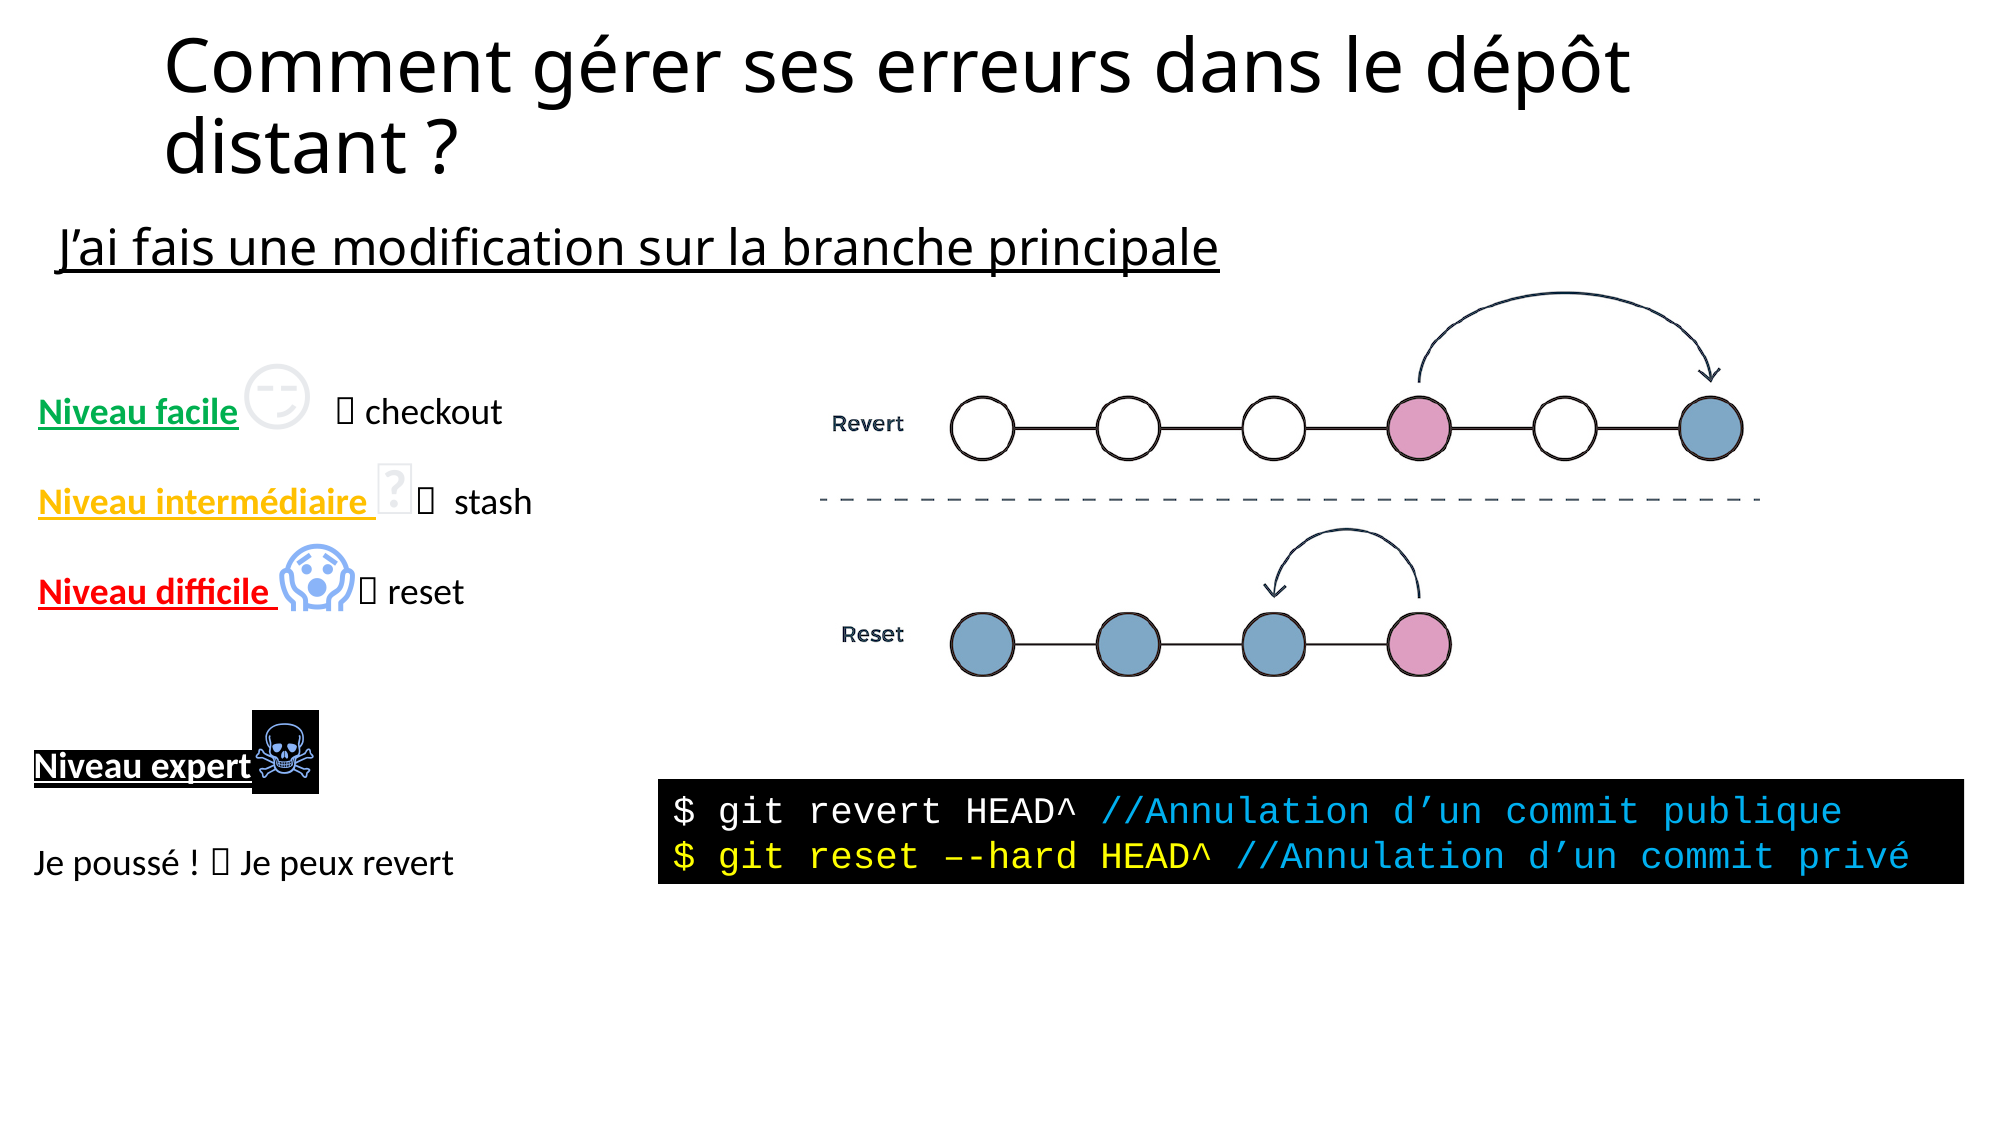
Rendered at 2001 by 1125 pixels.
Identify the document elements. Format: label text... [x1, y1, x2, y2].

picture [820, 291, 1760, 677]
text_box $ git revert HEAD^ //Annulation d’un commit publique $ git reset –-hard HEAD^ //Annulation d’un commit privé [658, 779, 1965, 884]
title Comment gérer ses erreurs dans le dépôt distant ? [148, 0, 1874, 218]
text_box J’ai fais une modification sur la branche principale [43, 140, 1769, 359]
text_box Niveau facile😏  checkout Niveau intermédiaire 🤭 stash Niveau difficile 😱 reset [23, 252, 1017, 628]
text_box Niveau expert☠️ Je poussé !  Je peux revert [18, 695, 719, 891]
